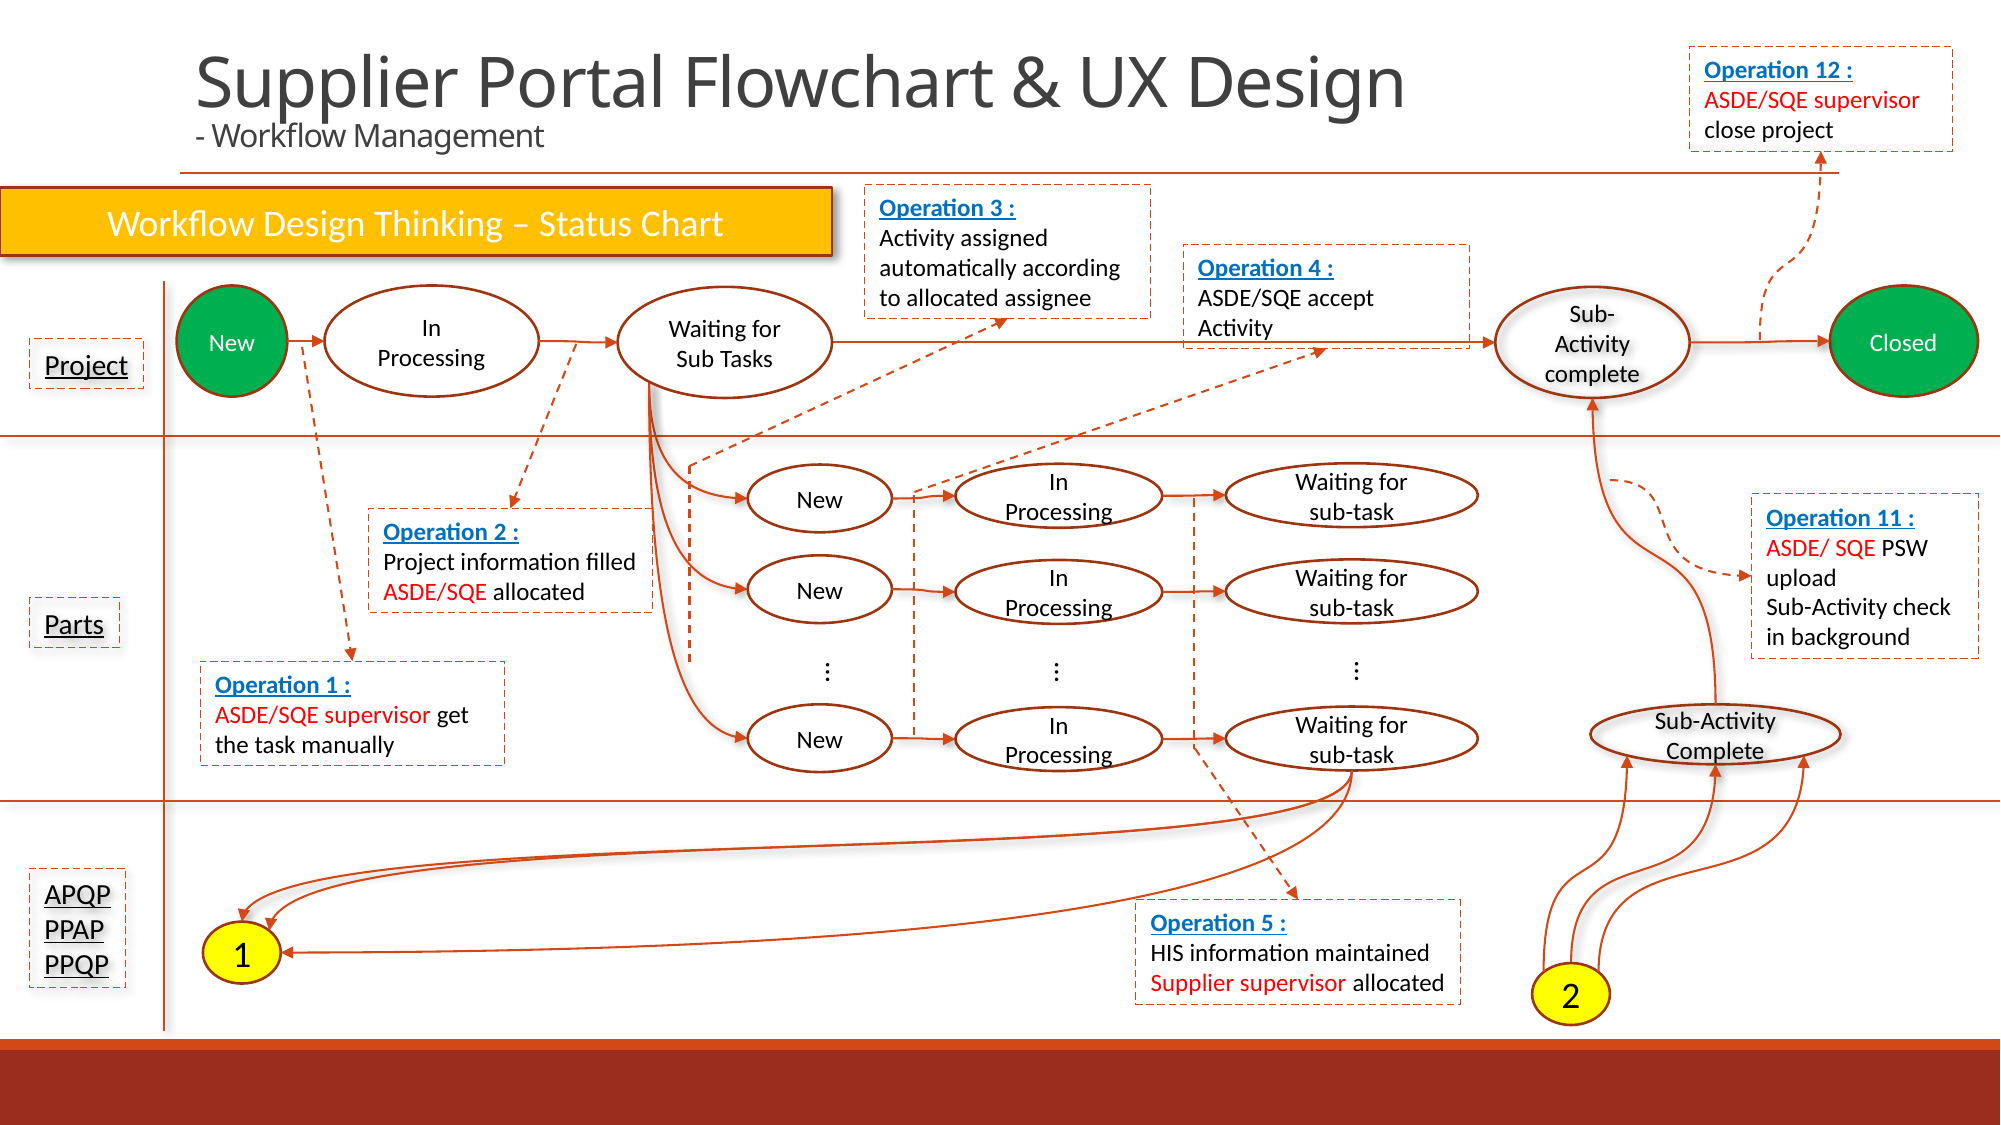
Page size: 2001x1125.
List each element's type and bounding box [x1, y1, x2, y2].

text_box [1696, 215, 1885, 278]
title [1822, 152, 1830, 162]
text_box [29, 597, 120, 648]
text_box [201, 920, 282, 985]
text_box [29, 868, 126, 988]
text_box [1500, 479, 1979, 659]
title [180, 40, 1830, 162]
text_box [0, 184, 2000, 1125]
text_box [0, 186, 833, 257]
text_box [29, 338, 144, 389]
text_box [1689, 46, 1953, 152]
